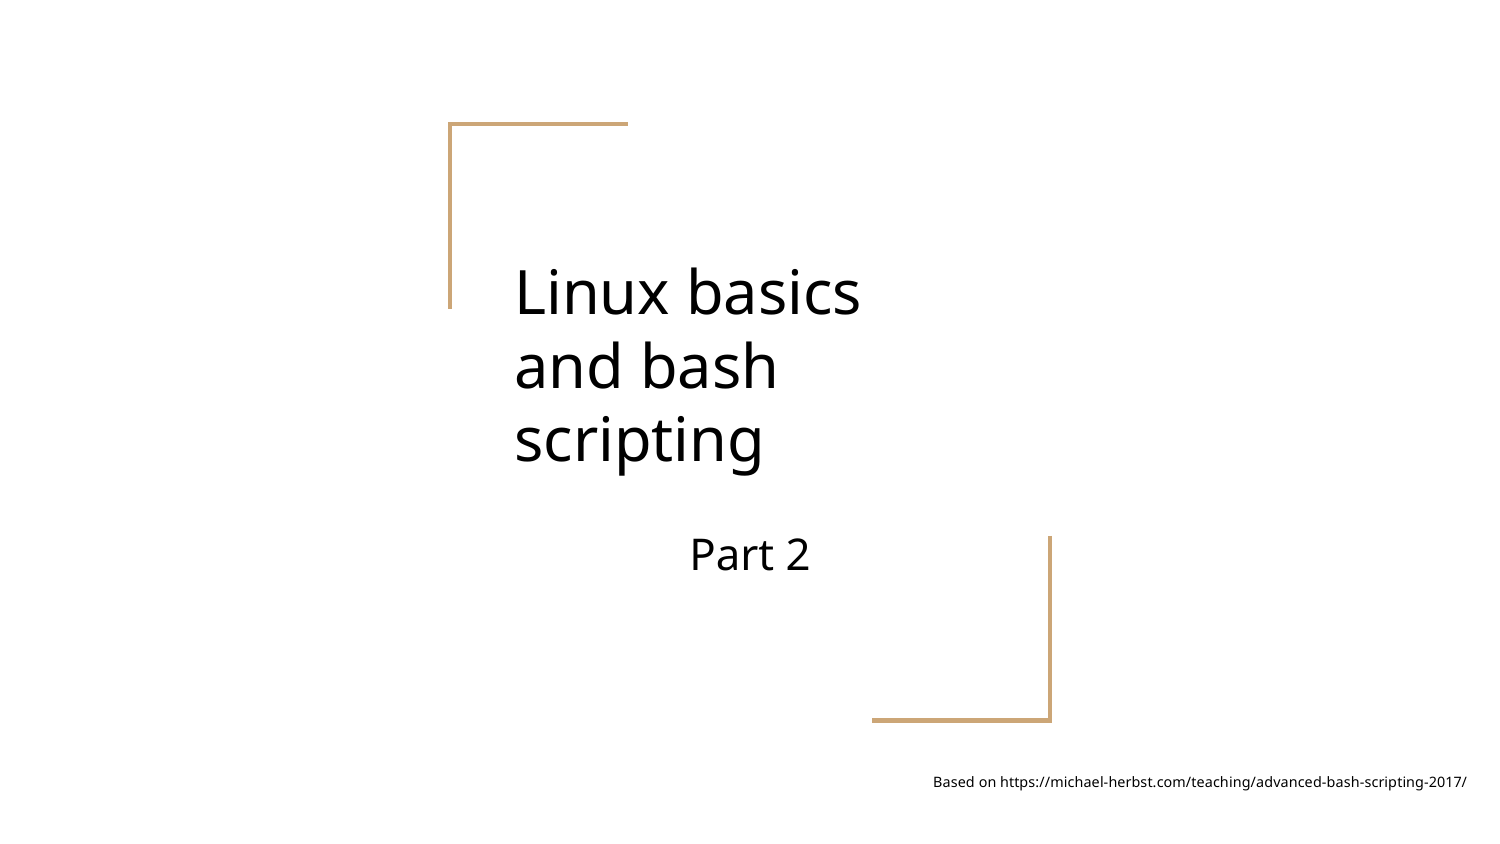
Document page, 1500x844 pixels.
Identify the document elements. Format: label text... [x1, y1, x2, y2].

text_box Based on https://michael-herbst.com/teaching/advanced-bash-scripting-2017/ [918, 740, 1497, 839]
subtitle Part 2 [499, 511, 1001, 627]
title Linux basics and bash scripting [499, 236, 1001, 490]
